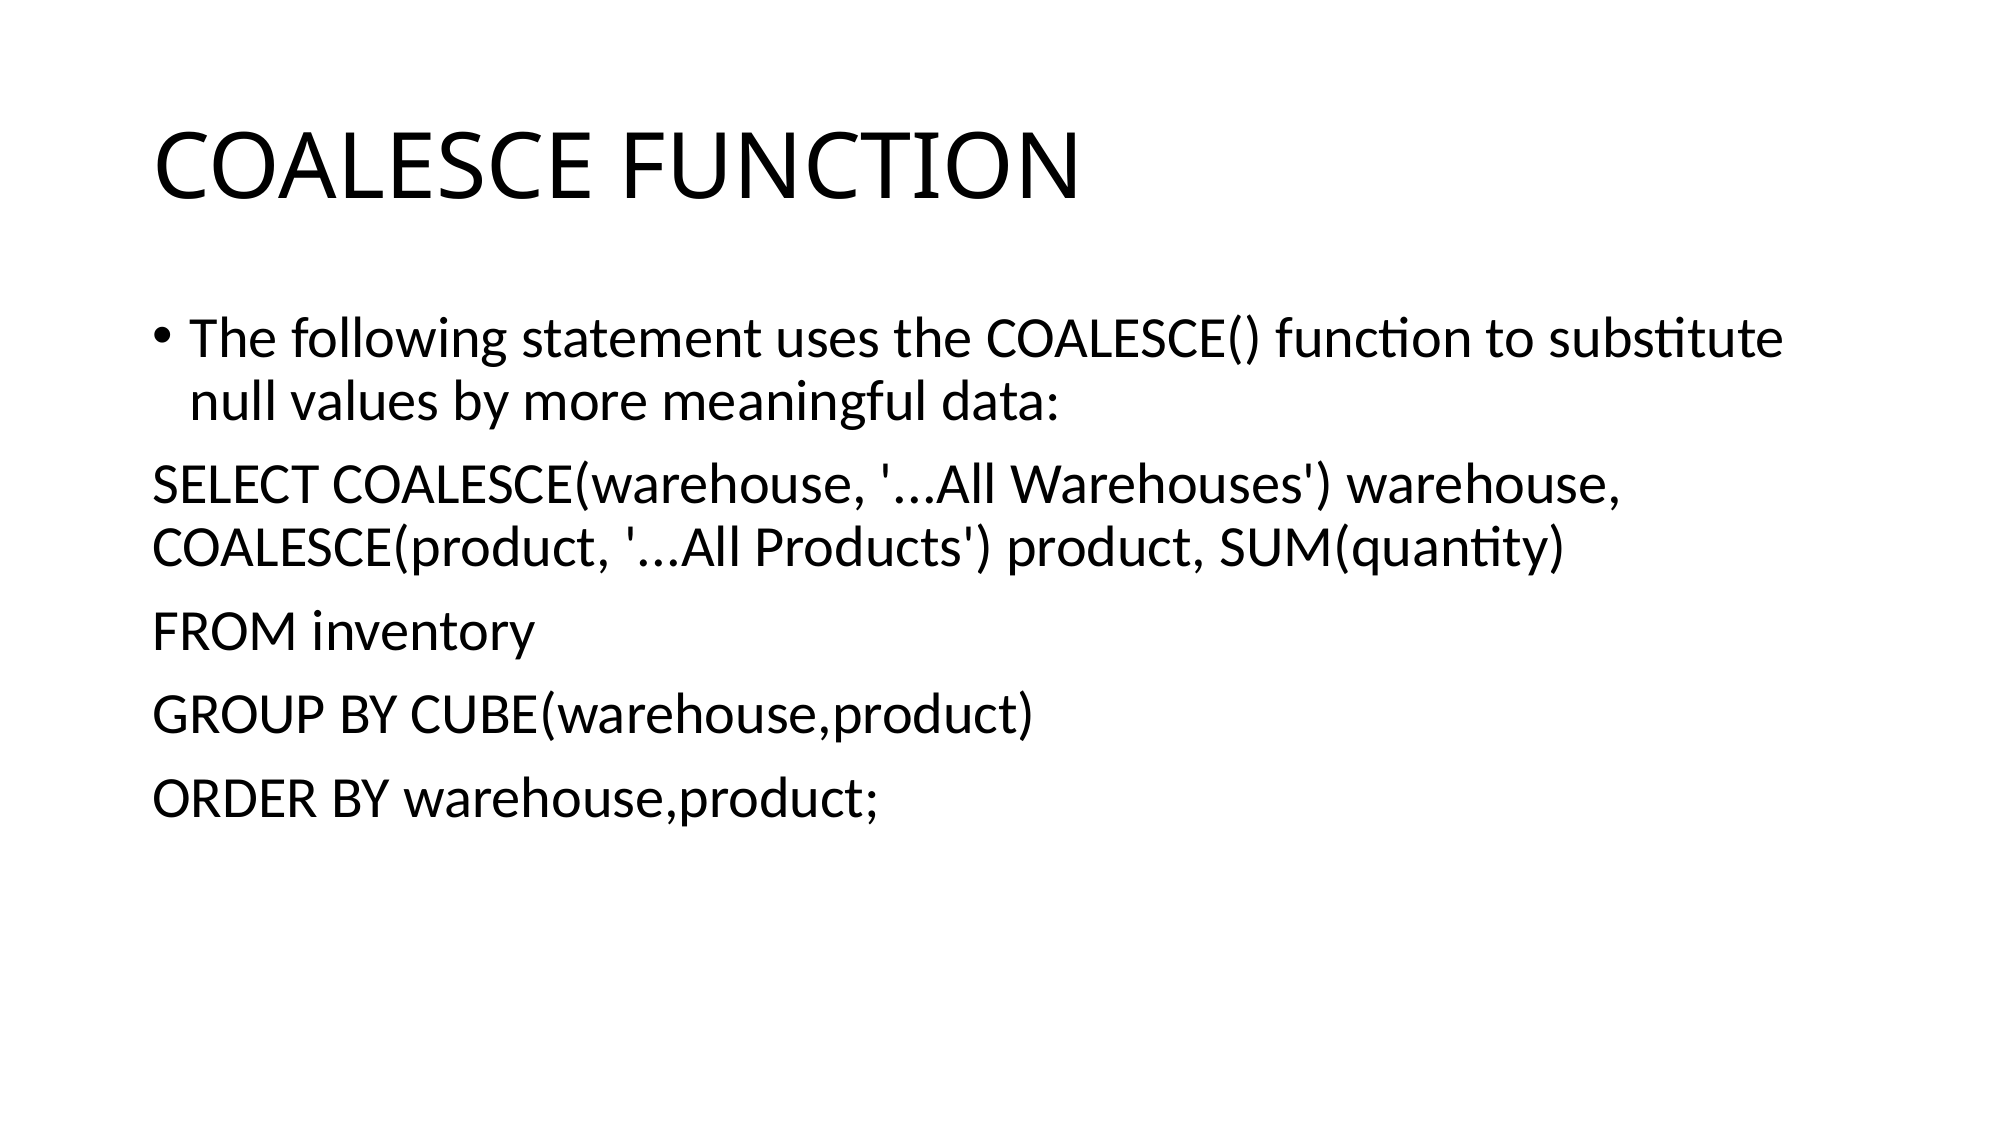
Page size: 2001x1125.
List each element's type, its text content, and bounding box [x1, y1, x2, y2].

title COALESCE FUNCTION [137, 59, 1863, 278]
list The following statement uses the COALESCE() function to substitute null values by more meaningful data: SELECT COALESCE(warehouse, '...All Warehouses') warehouse, COALESCE(product, '...All Products') product, SUM(quantity) FROM inventory GROUP BY CUBE(warehouse,product) ORDER BY warehouse,product; [137, 299, 1863, 1014]
